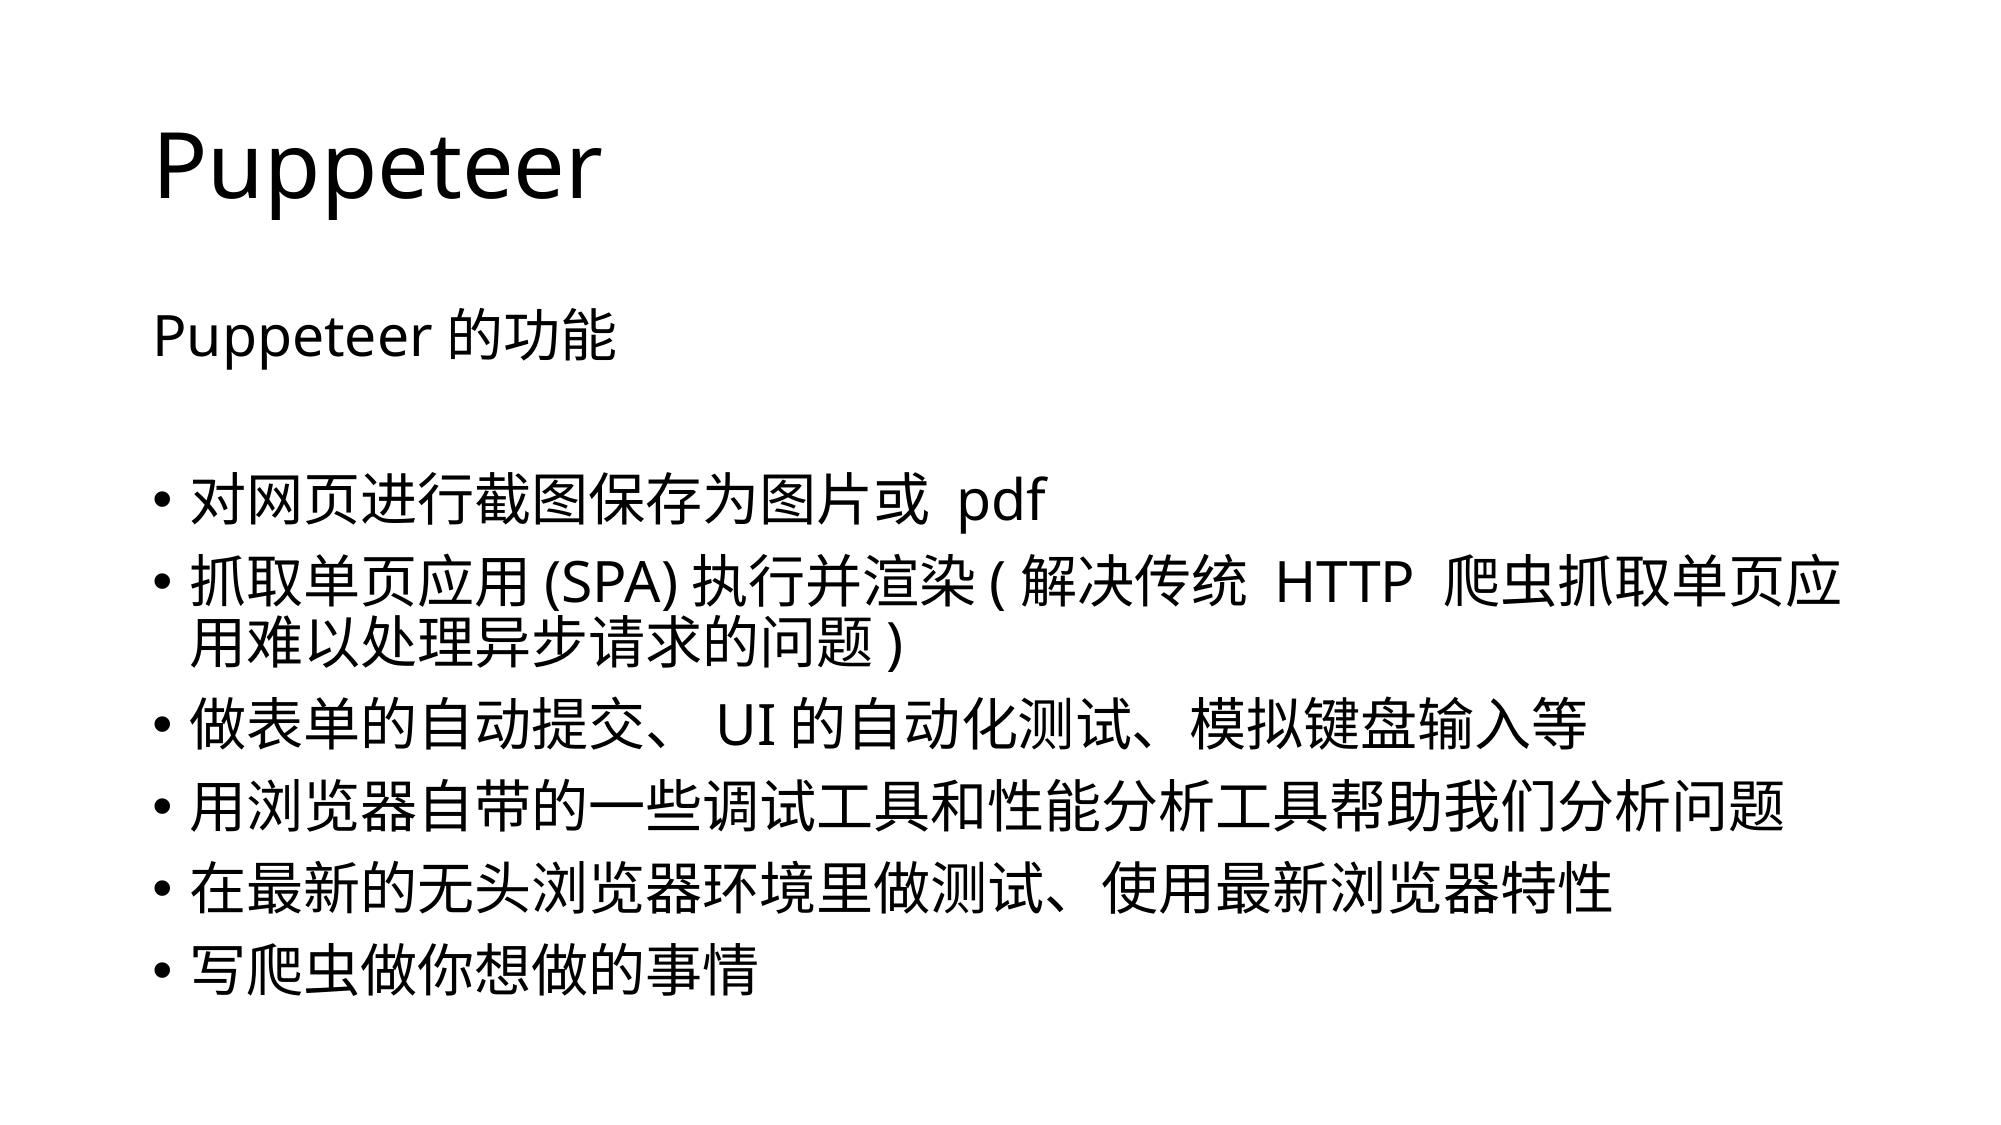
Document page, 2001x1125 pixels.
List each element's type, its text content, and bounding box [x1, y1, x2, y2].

list Puppeteer的功能 对网页进行截图保存为图片或 pdf 抓取单页应用(SPA)执行并渲染(解决传统 HTTP 爬虫抓取单页应用难以处理异步请求的问题) 做表单的自动提交、UI的自动化测试、模拟键盘输入等 用浏览器自带的一些调试工具和性能分析工具帮助我们分析问题 在最新的无头浏览器环境里做测试、使用最新浏览器特性 写爬虫做你想做的事情 [137, 299, 1863, 1014]
title Puppeteer [137, 59, 1863, 278]
